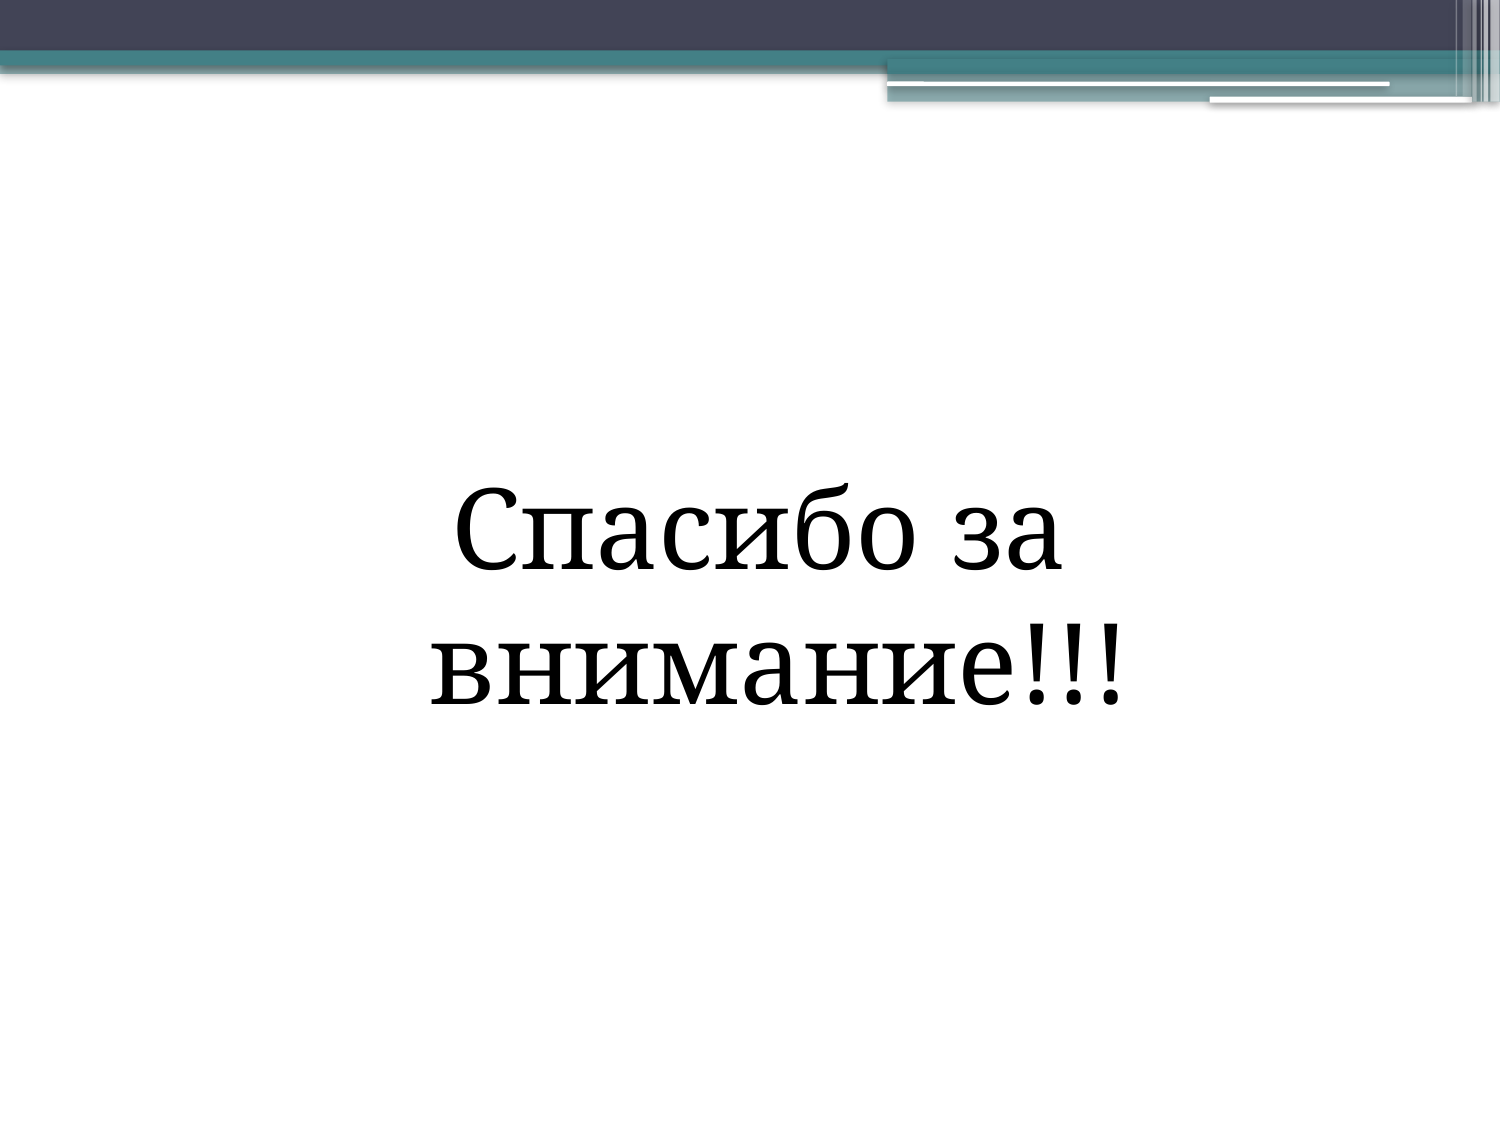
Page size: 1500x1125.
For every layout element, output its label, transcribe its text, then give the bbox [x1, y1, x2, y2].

list Спасибо за внимание!!! [75, 450, 1425, 1079]
